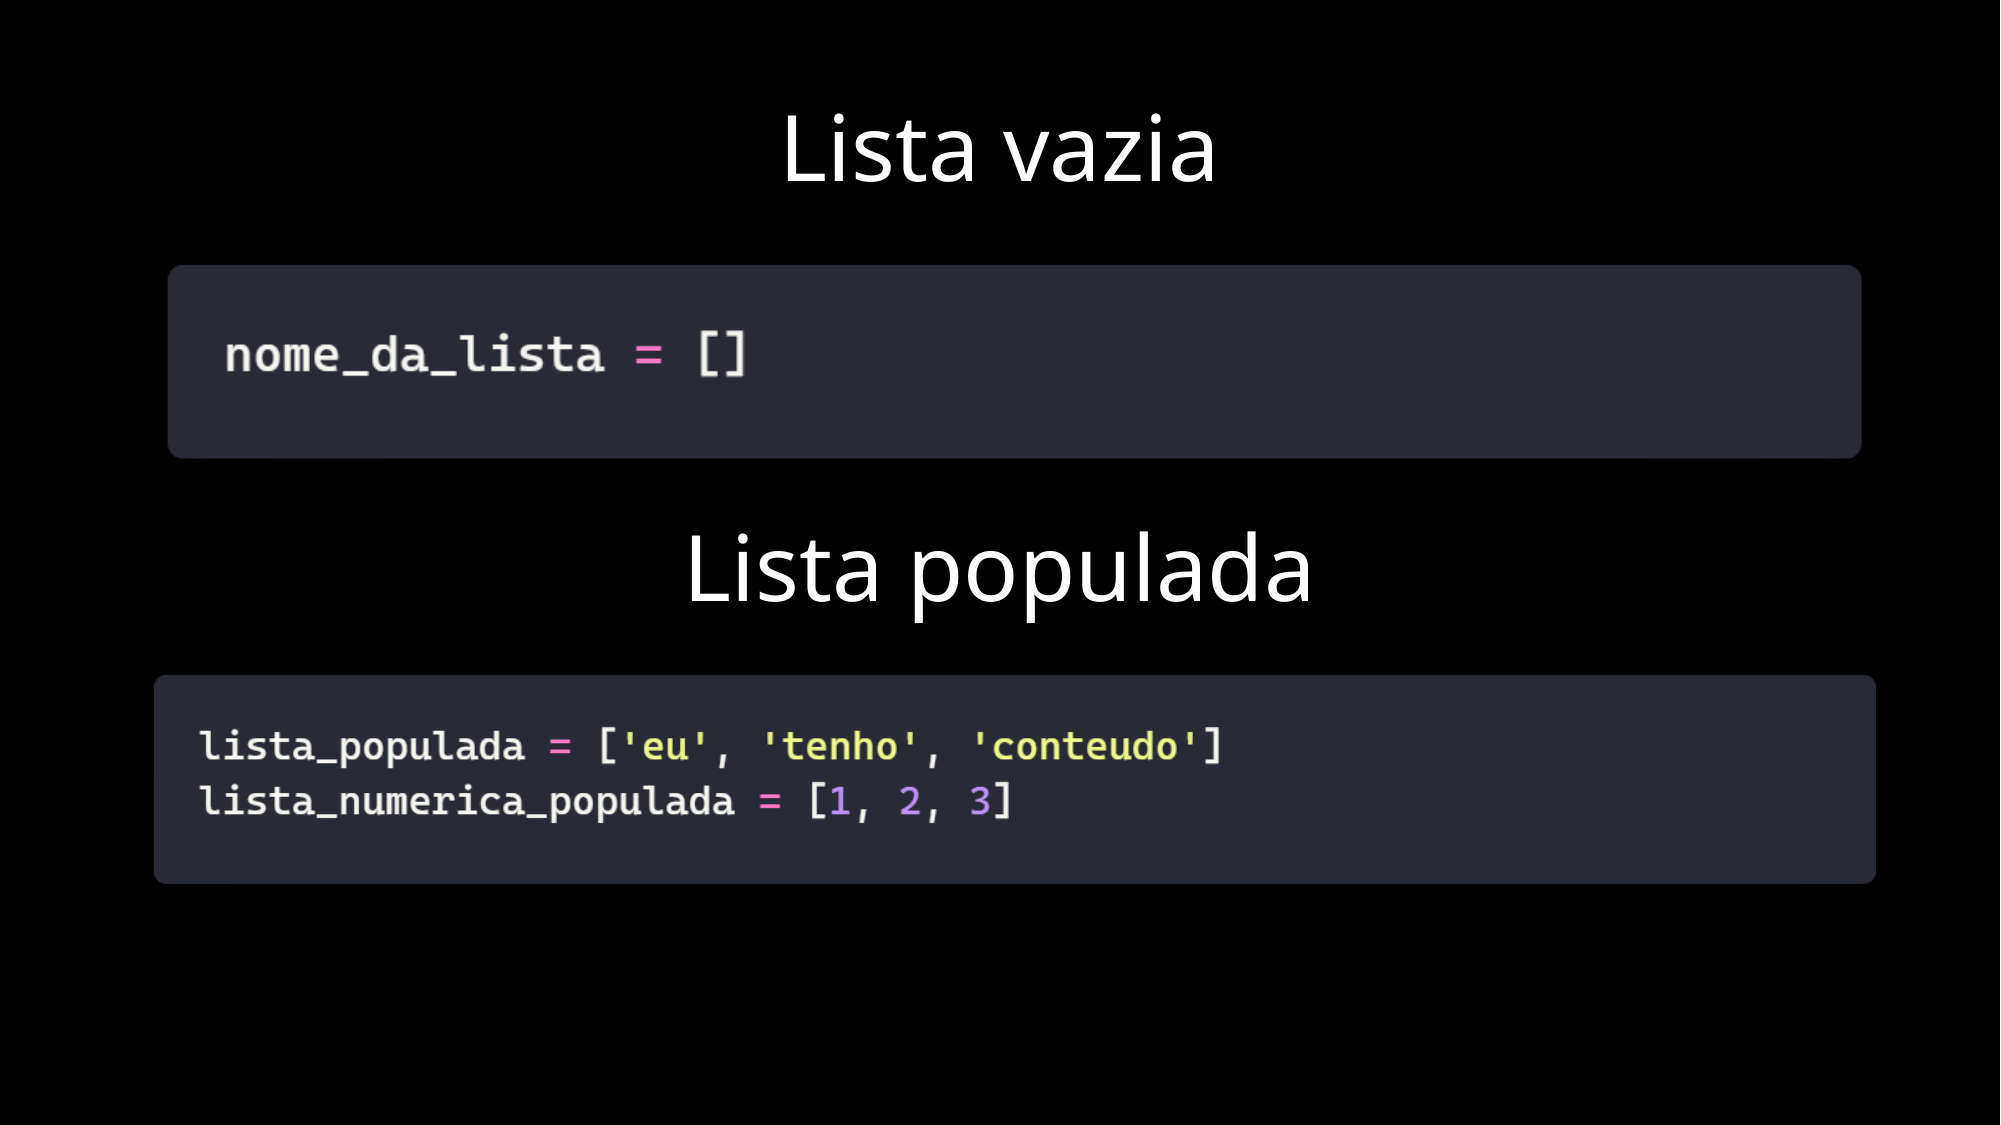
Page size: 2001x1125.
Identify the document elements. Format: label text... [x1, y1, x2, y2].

text_box Lista populada [137, 528, 1863, 620]
picture [99, 620, 1931, 940]
title Lista vazia [137, 43, 1863, 196]
picture [99, 196, 1931, 528]
